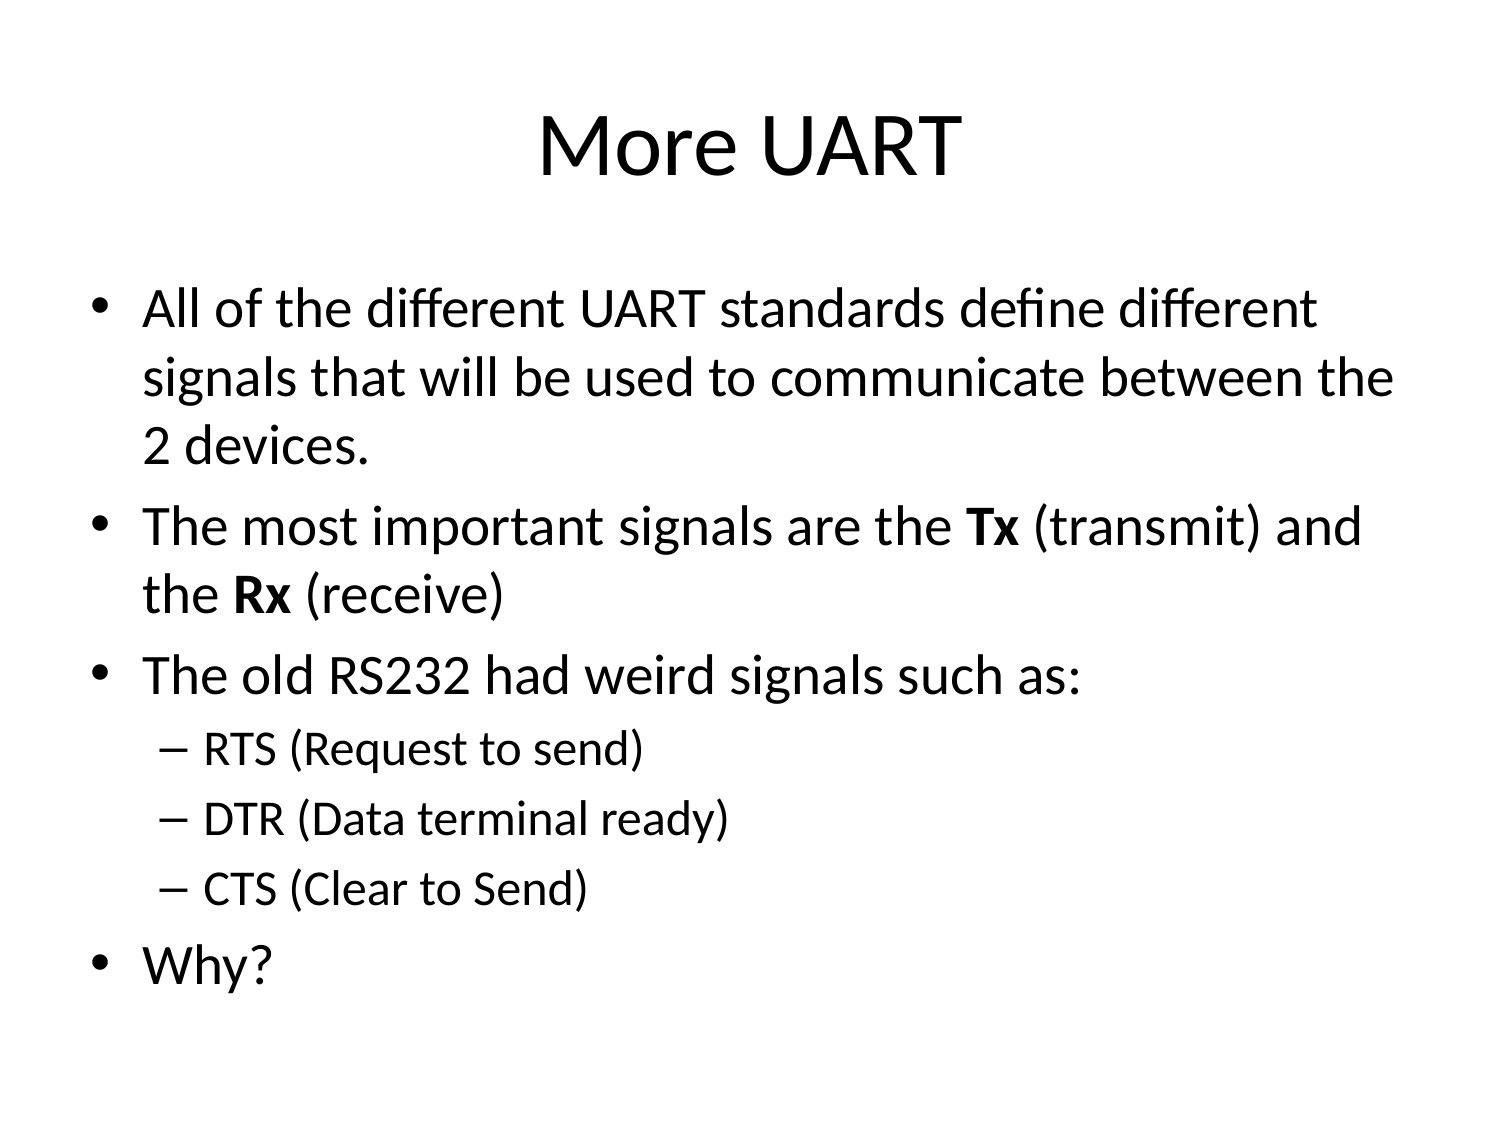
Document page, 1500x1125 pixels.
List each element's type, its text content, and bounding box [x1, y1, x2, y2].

title More UART [75, 45, 1425, 233]
list All of the different UART standards define different signals that will be used to communicate between the 2 devices. The most important signals are the Tx (transmit) and the Rx (receive) The old RS232 had weird signals such as: RTS (Request to send) DTR (Data terminal ready) CTS (Clear to Send) Why? [75, 262, 1425, 1005]
